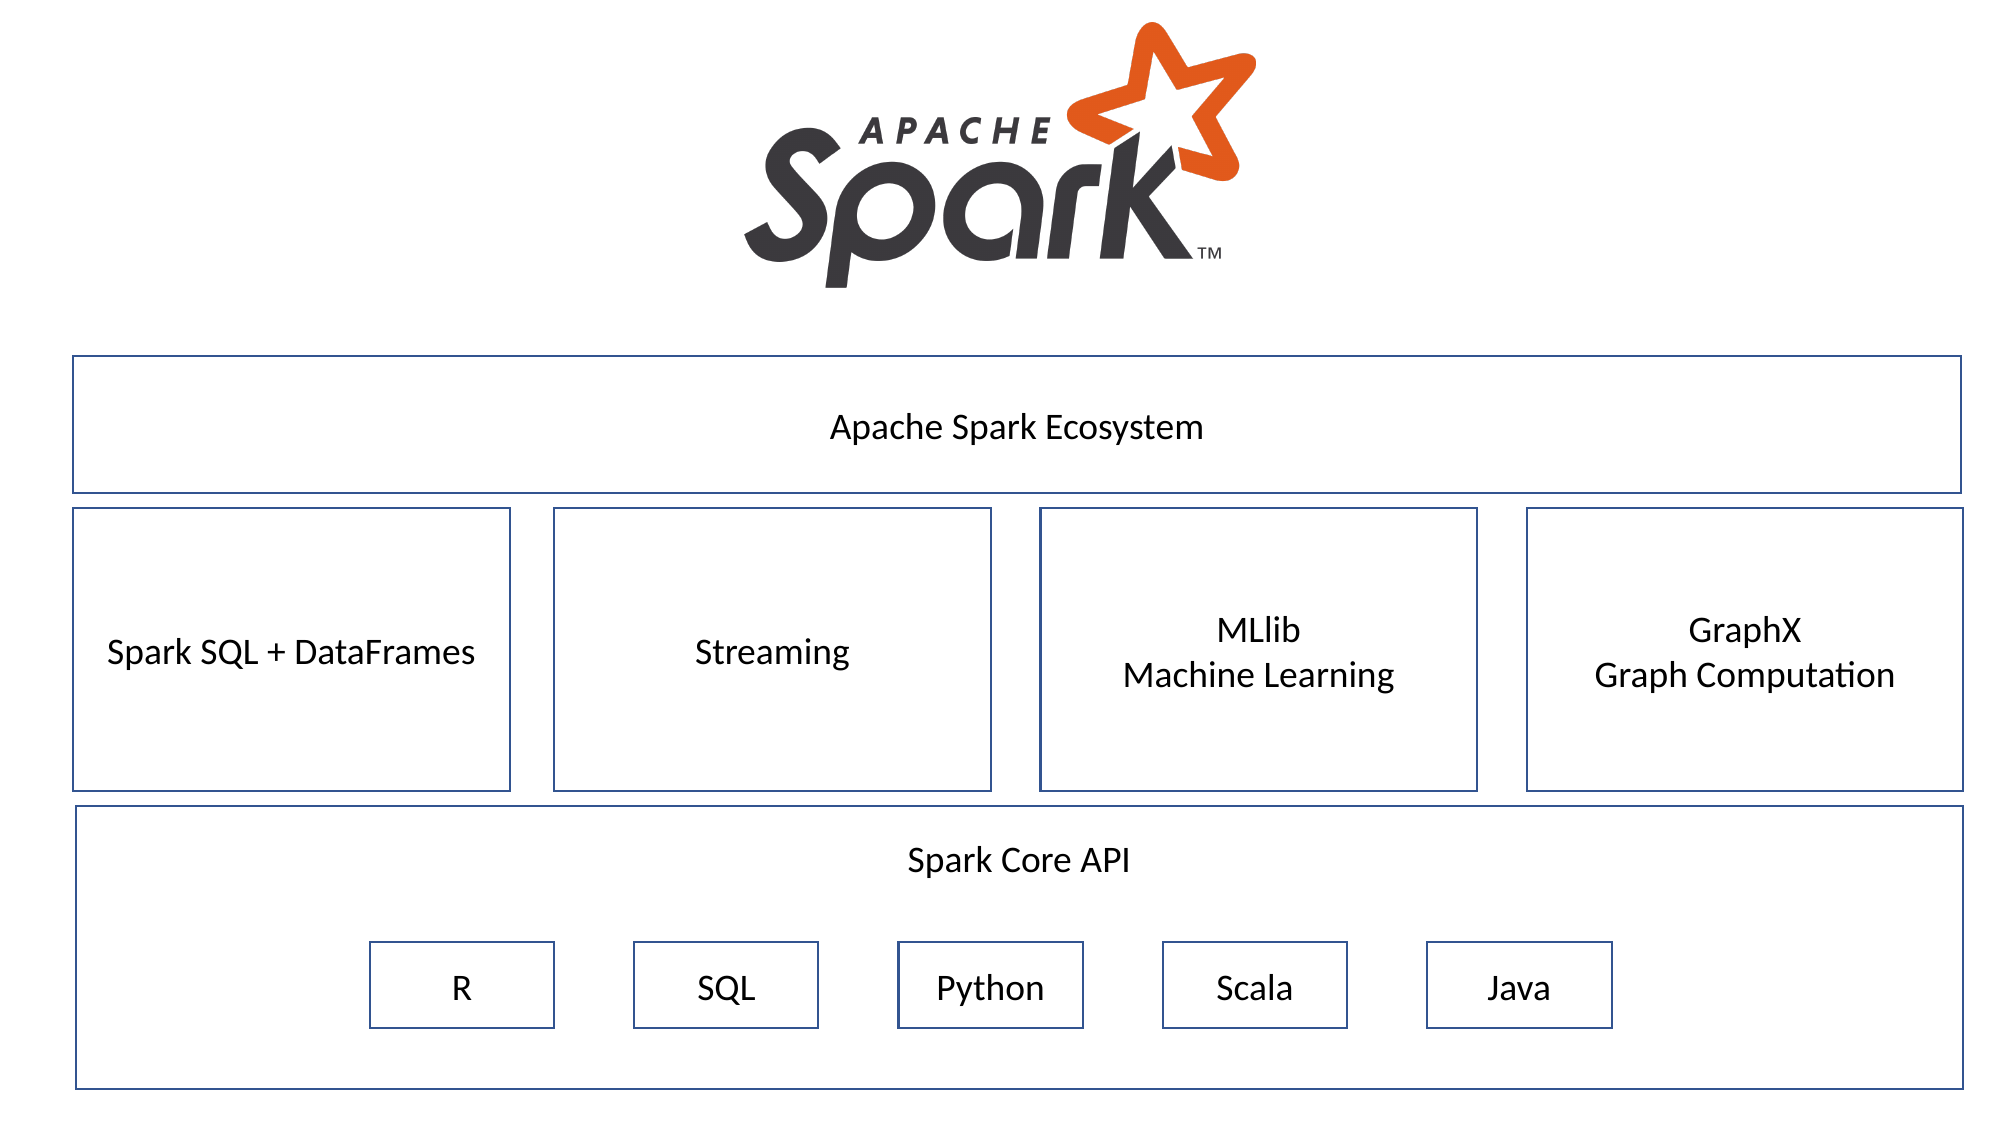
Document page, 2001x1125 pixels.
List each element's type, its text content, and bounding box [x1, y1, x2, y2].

text_box R [369, 941, 555, 1029]
text_box MLlib Machine Learning [1039, 507, 1478, 792]
text_box SQL [633, 941, 819, 1029]
text_box Java [1426, 941, 1613, 1029]
text_box Apache Spark Ecosystem [72, 355, 1962, 494]
text_box Spark Core API [75, 805, 1964, 1090]
text_box Scala [1162, 941, 1348, 1029]
text_box Spark SQL + DataFrames [72, 507, 511, 792]
text_box Python [897, 941, 1084, 1029]
text_box Streaming [553, 507, 992, 792]
text_box GraphX Graph Computation [1526, 507, 1964, 792]
picture [744, 22, 1256, 288]
